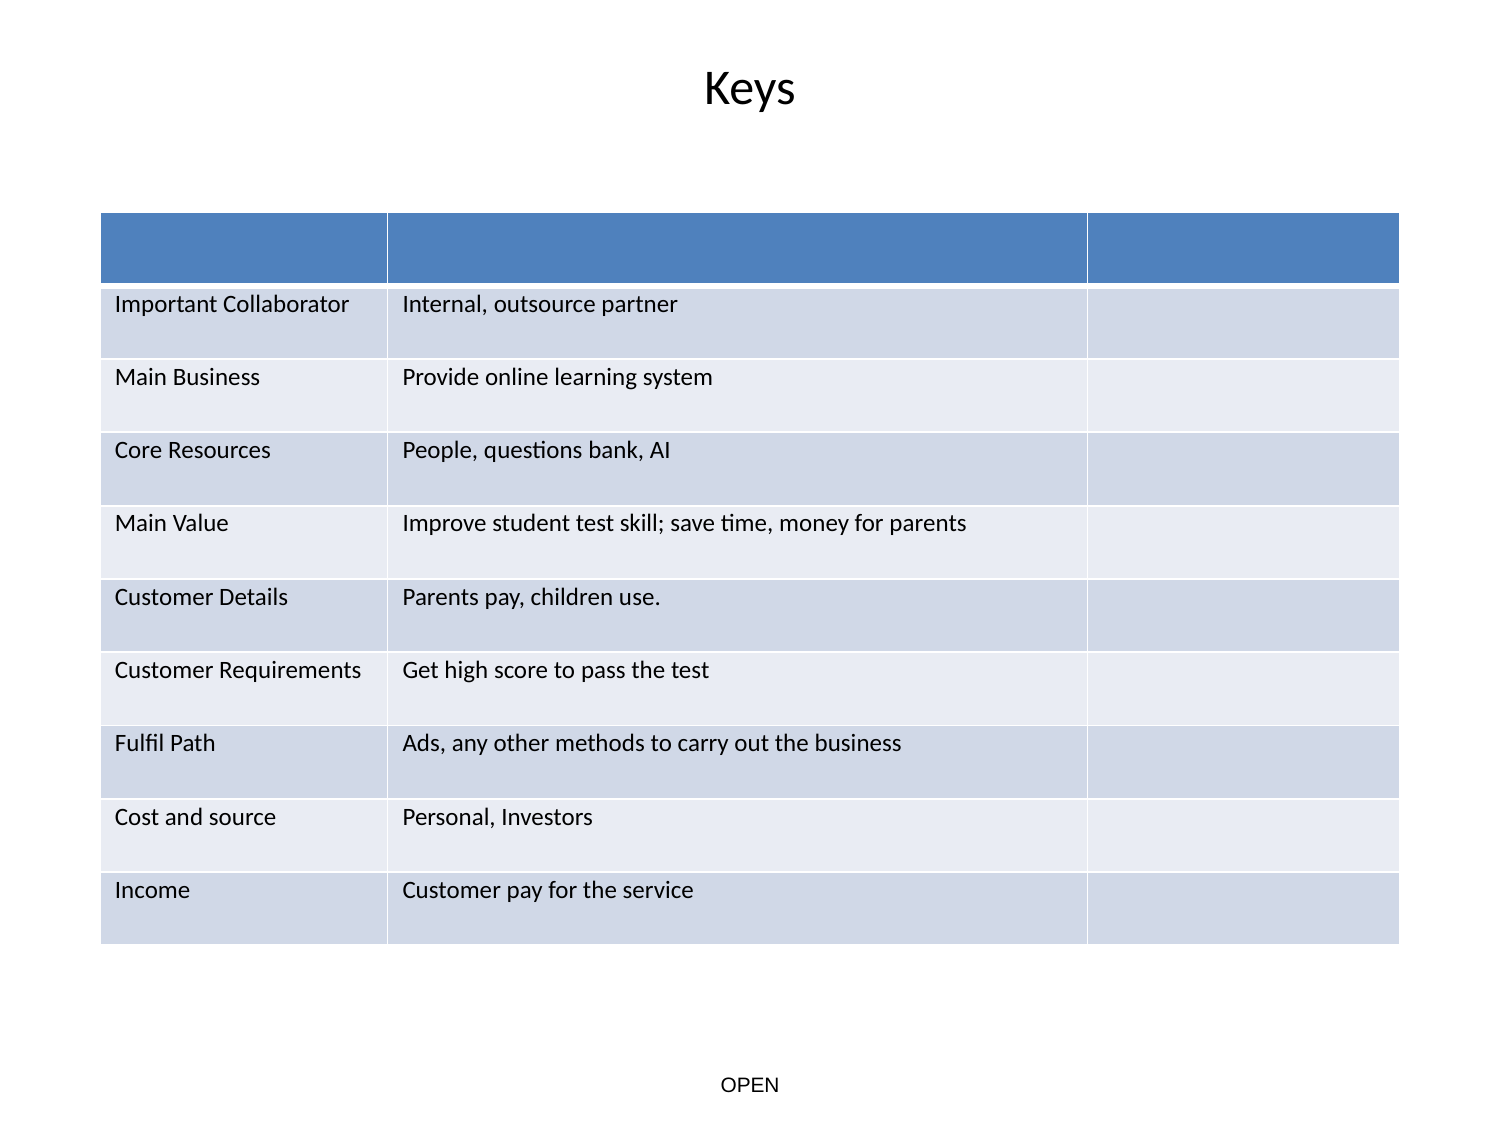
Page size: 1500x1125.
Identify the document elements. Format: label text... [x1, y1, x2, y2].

table_cell Personal, Investors [388, 800, 1087, 871]
table_cell [1088, 360, 1399, 431]
table_cell Ads, any other methods to carry out the business [388, 726, 1087, 798]
table_header [101, 213, 387, 283]
table_cell People, questions bank, AI [388, 433, 1087, 505]
table_header [388, 213, 1087, 283]
table_header [1088, 213, 1399, 283]
table_cell Customer Details [101, 580, 387, 651]
table_cell Provide online learning system [388, 360, 1087, 431]
table_cell [1088, 726, 1399, 798]
table_cell Core Resources [101, 433, 387, 505]
table_cell Get high score to pass the test [388, 653, 1087, 725]
table_cell Customer Requirements [101, 653, 387, 725]
table_cell Important Collaborator [101, 289, 387, 358]
table_cell [1088, 653, 1399, 725]
table_cell Income [101, 873, 387, 944]
table_cell [1088, 800, 1399, 871]
table_cell Internal, outsource partner [388, 289, 1087, 358]
table_cell [1088, 433, 1399, 505]
table_cell Customer pay for the service [388, 873, 1087, 944]
table_cell Main Business [101, 360, 387, 431]
table_cell [1088, 289, 1399, 358]
table_cell [1088, 507, 1399, 578]
table_cell [1088, 580, 1399, 651]
table_cell Parents pay, children use. [388, 580, 1087, 651]
table_cell Fulfil Path [101, 726, 387, 798]
table_cell Cost and source [101, 800, 387, 871]
title Keys [75, 45, 1425, 125]
table_cell Main Value [101, 507, 387, 578]
table_cell [1088, 873, 1399, 944]
table_cell Improve student test skill; save time, money for parents [388, 507, 1087, 578]
